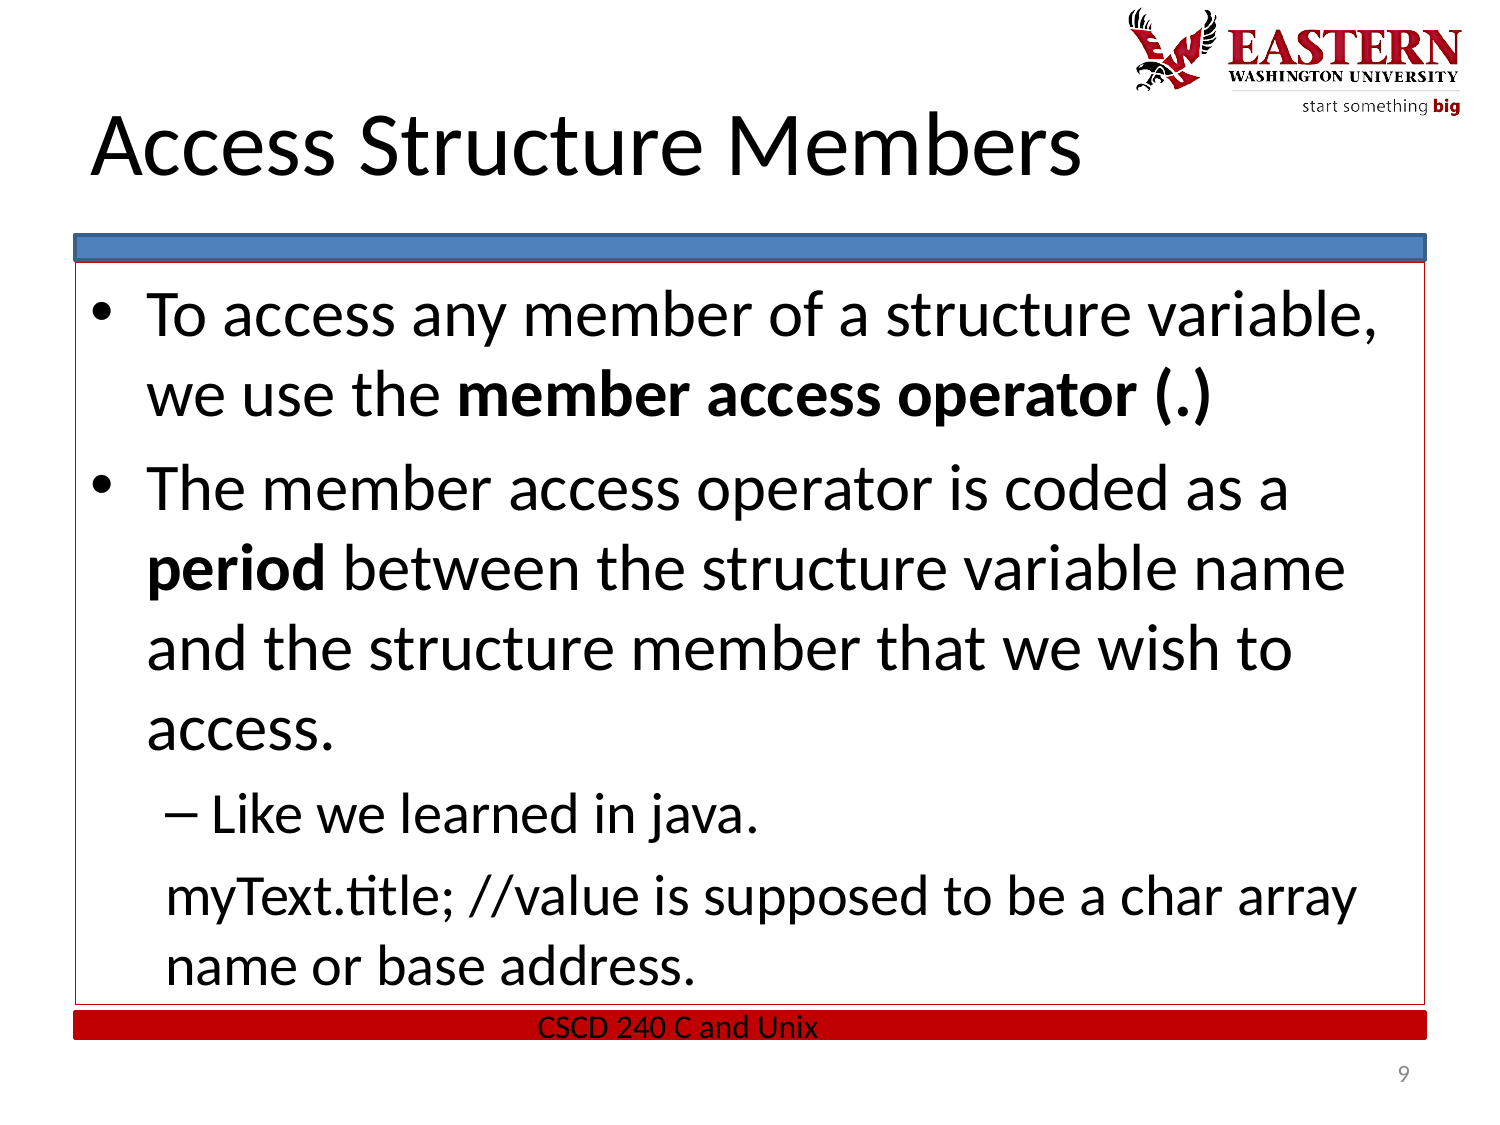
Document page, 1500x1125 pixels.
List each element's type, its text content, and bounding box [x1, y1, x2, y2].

title Access Structure Members [75, 45, 1425, 233]
text_box CSCD 240 C and Unix [537, 1004, 1050, 1045]
text_box [73, 1010, 537, 1040]
picture [1112, 0, 1500, 130]
slide_number 9 [1074, 1042, 1425, 1103]
list To access any member of a structure variable, we use the member access operator (.) The member access operator is coded as a period between the structure variable name and the structure member that we wish to access. Like we learned in java. myText.title; //value is supposed to be a char array name or base address. [75, 262, 1425, 1005]
text_box [1050, 1010, 1427, 1040]
text_box [73, 233, 1427, 262]
